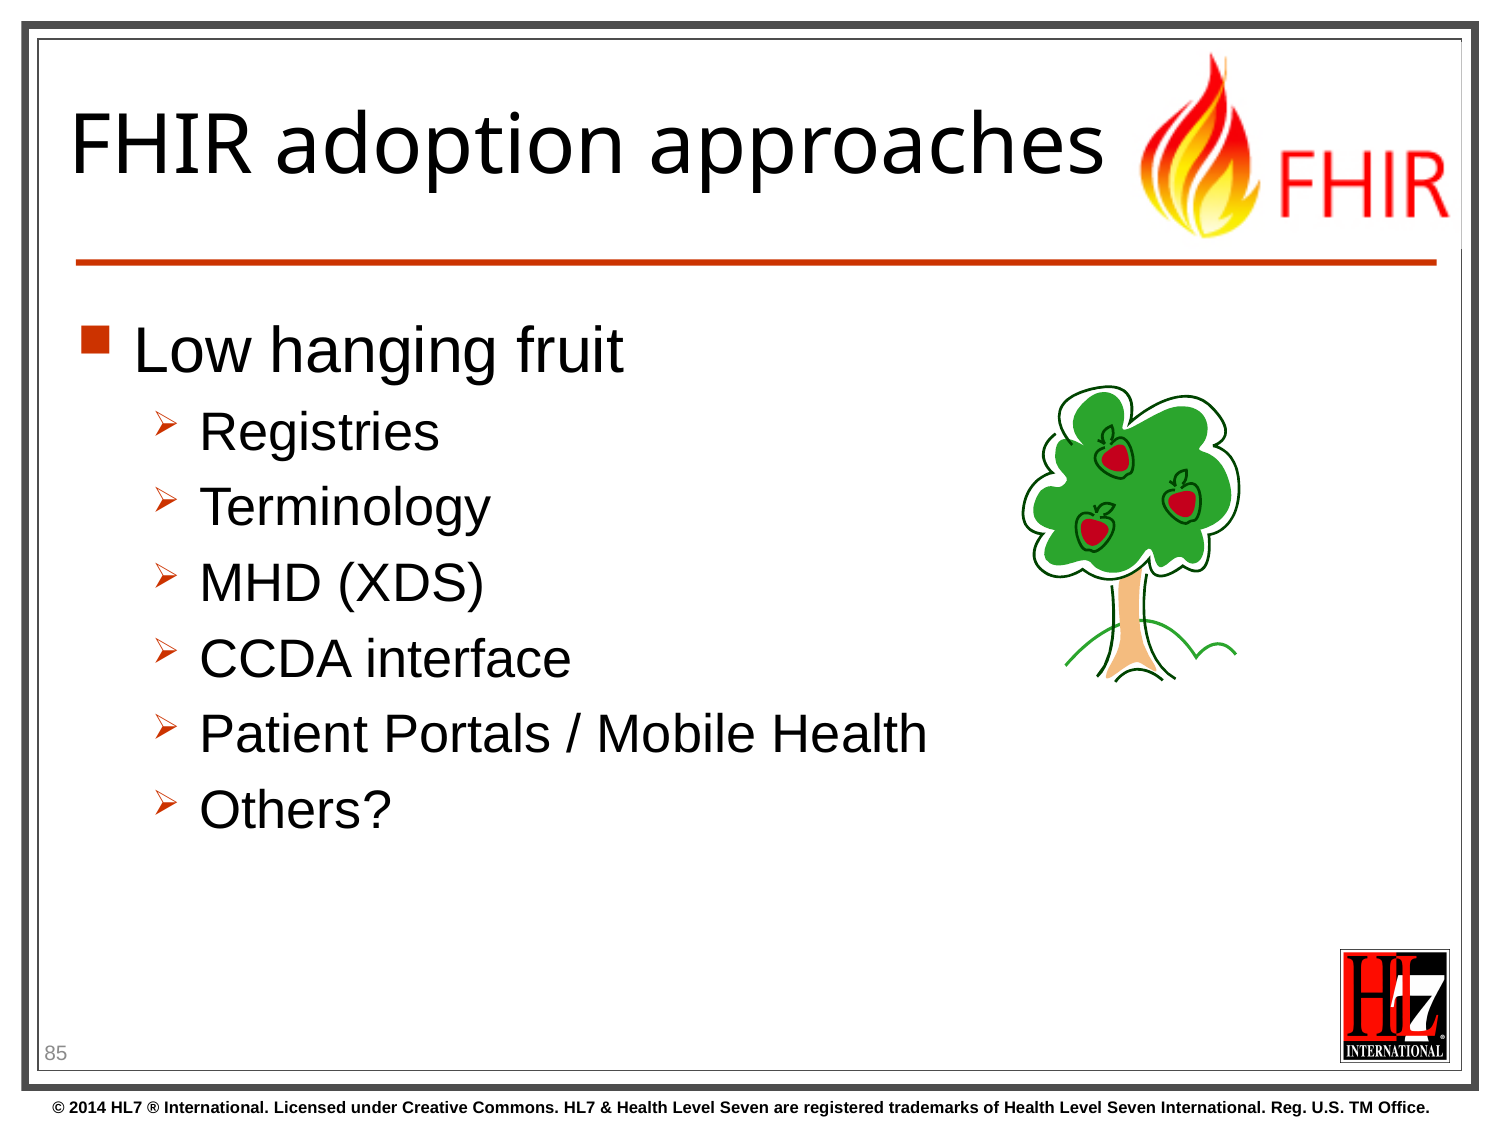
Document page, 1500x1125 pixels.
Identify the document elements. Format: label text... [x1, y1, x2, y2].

picture [1128, 42, 1462, 249]
picture [1340, 949, 1450, 1063]
list Low hanging fruit Registries Terminology MHD (XDS) CCDA interface Patient Portals / Mobile Health Others? [62, 299, 1438, 1035]
slide_number 85 [29, 1034, 148, 1071]
picture [1021, 385, 1241, 683]
title FHIR adoption approaches [53, 54, 1128, 244]
